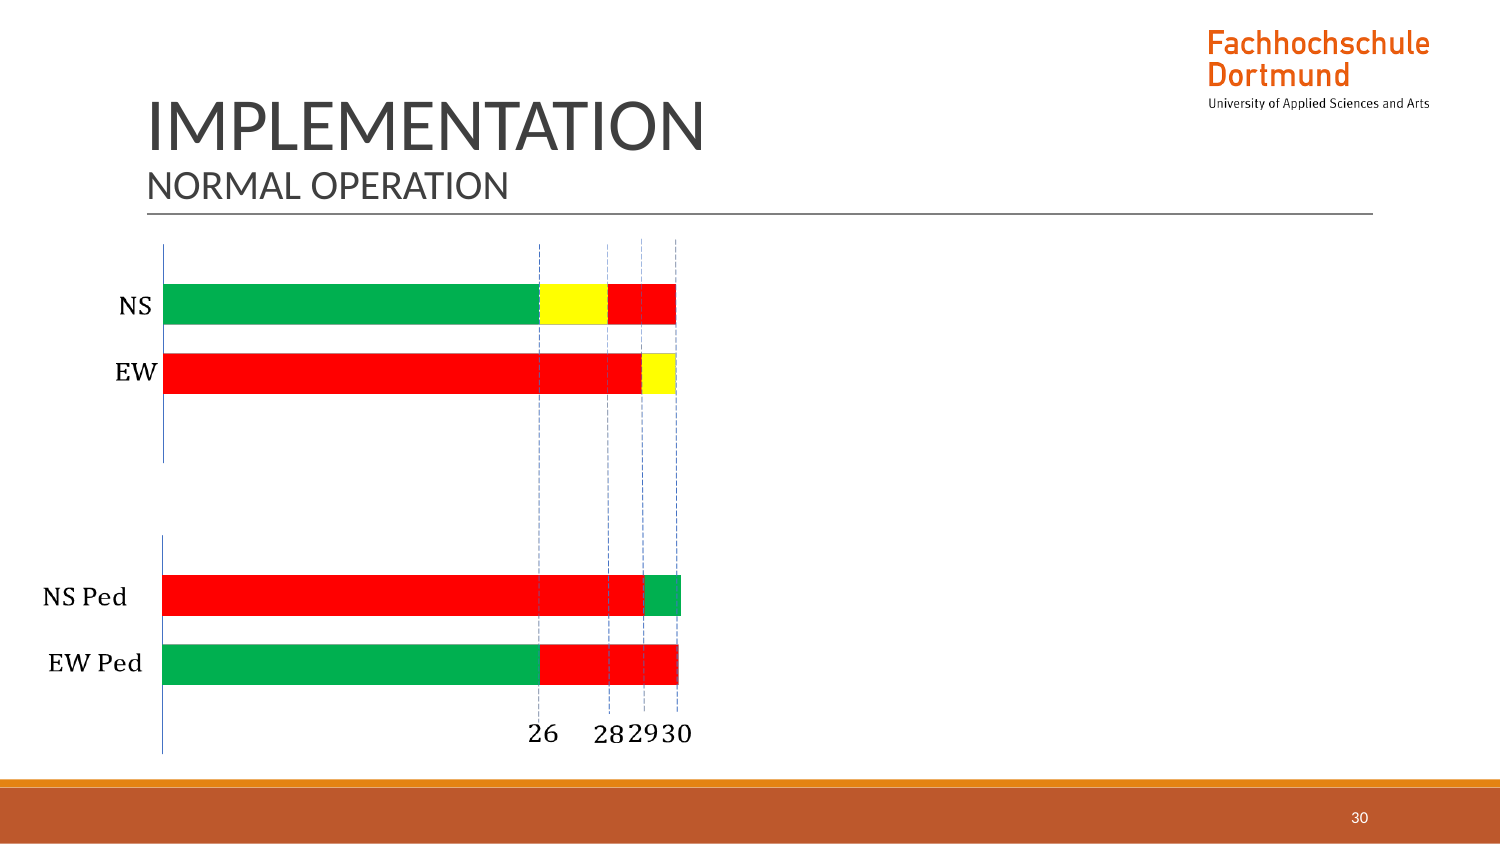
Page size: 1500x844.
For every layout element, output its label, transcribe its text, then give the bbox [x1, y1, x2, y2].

picture [1208, 29, 1429, 110]
slide_number 30 [1218, 794, 1380, 840]
picture [24, 238, 710, 764]
title IMPLEMENTATION NORMAL OPERATION [135, 35, 1373, 214]
